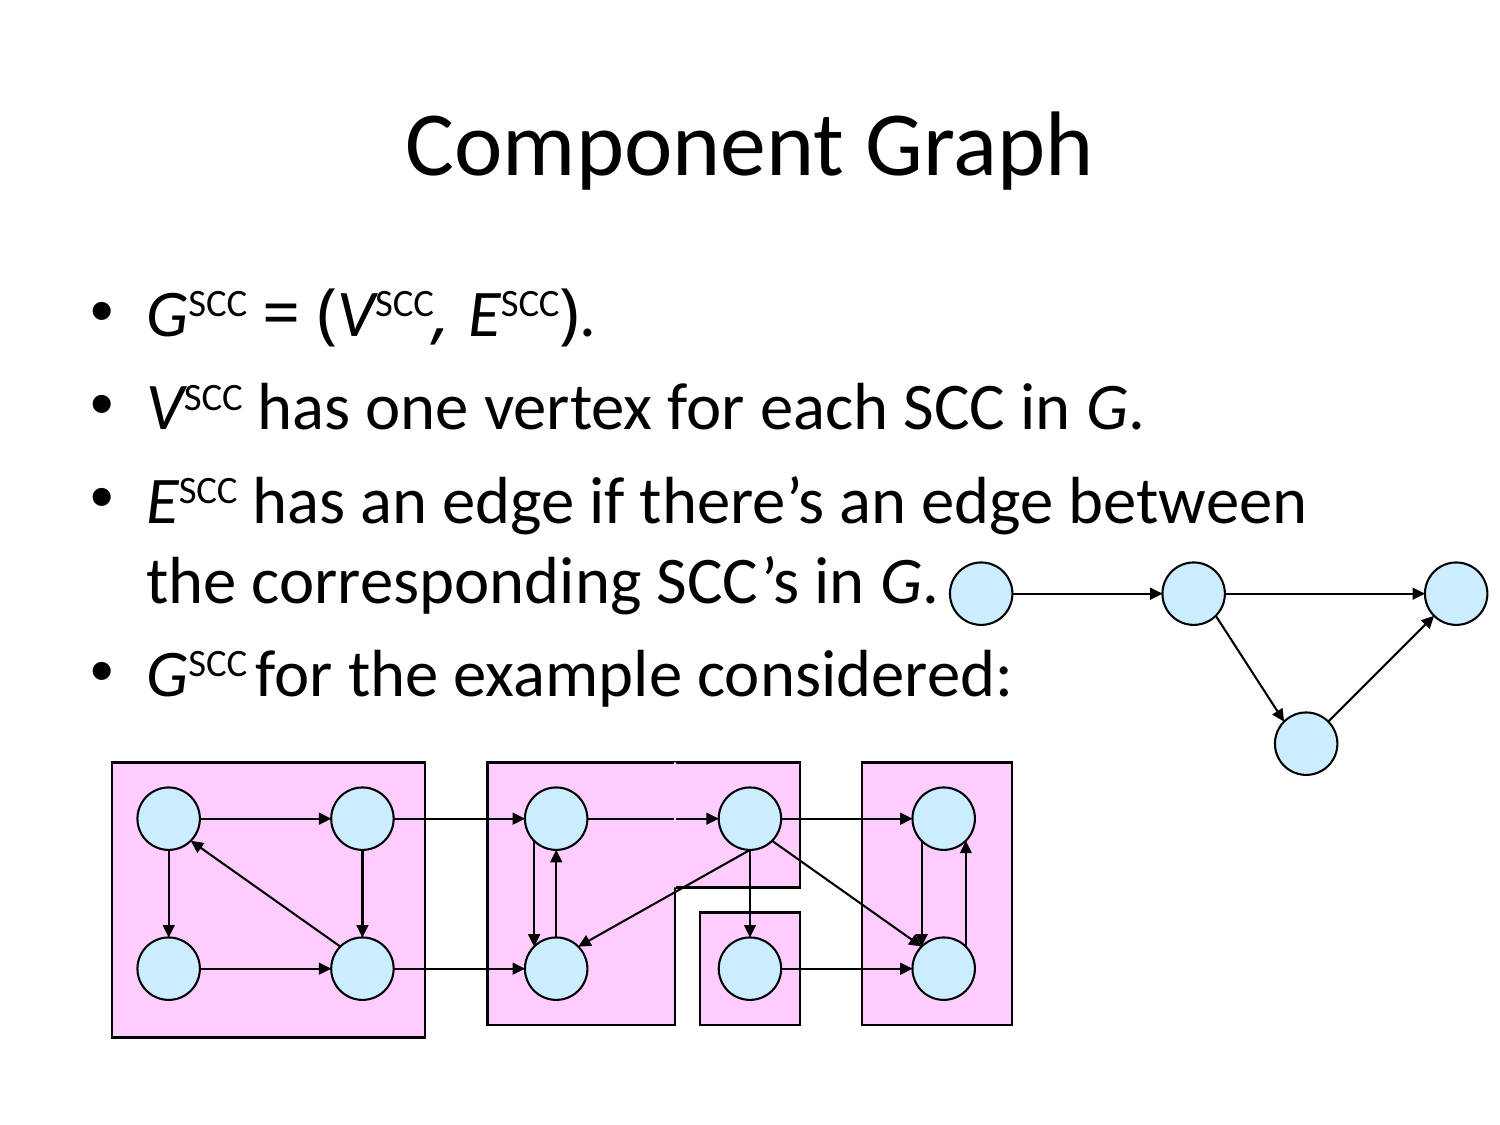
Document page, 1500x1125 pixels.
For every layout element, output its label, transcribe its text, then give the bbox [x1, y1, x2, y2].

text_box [112, 762, 1013, 1038]
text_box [949, 562, 1488, 776]
title Component Graph [75, 45, 1425, 233]
list GSCC = (VSCC, ESCC). VSCC has one vertex for each SCC in G. ESCC has an edge if there’s an edge between the corresponding SCC’s in G. GSCC for the example considered: [75, 262, 1425, 1005]
